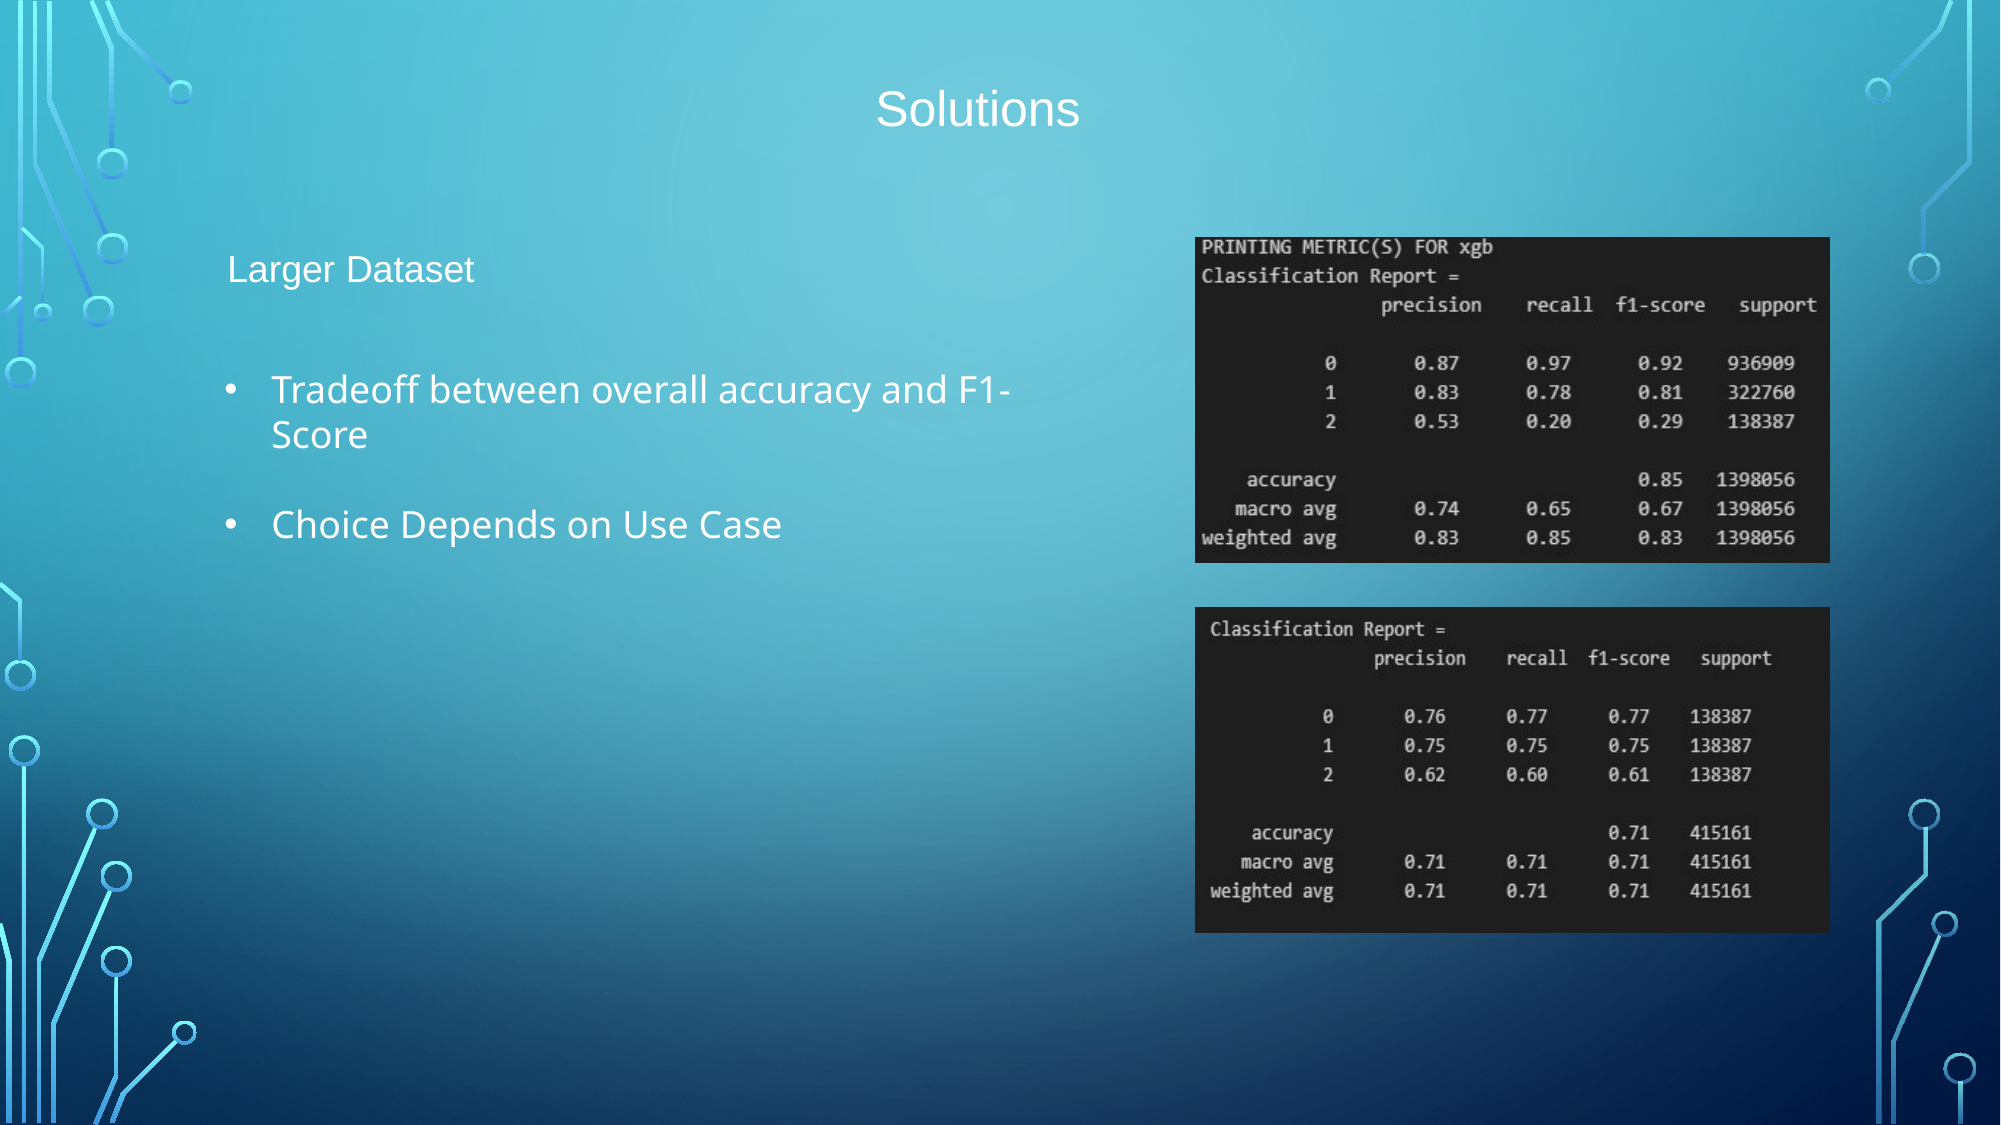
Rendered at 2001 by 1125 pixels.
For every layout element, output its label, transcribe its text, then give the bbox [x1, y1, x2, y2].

picture [1195, 237, 1830, 563]
text_box Tradeoff between overall accuracy and F1-Score Choice Depends on Use Case [209, 358, 1065, 553]
text_box Larger Dataset [212, 237, 654, 298]
text_box Solutions [860, 69, 1140, 145]
picture [1195, 607, 1830, 933]
